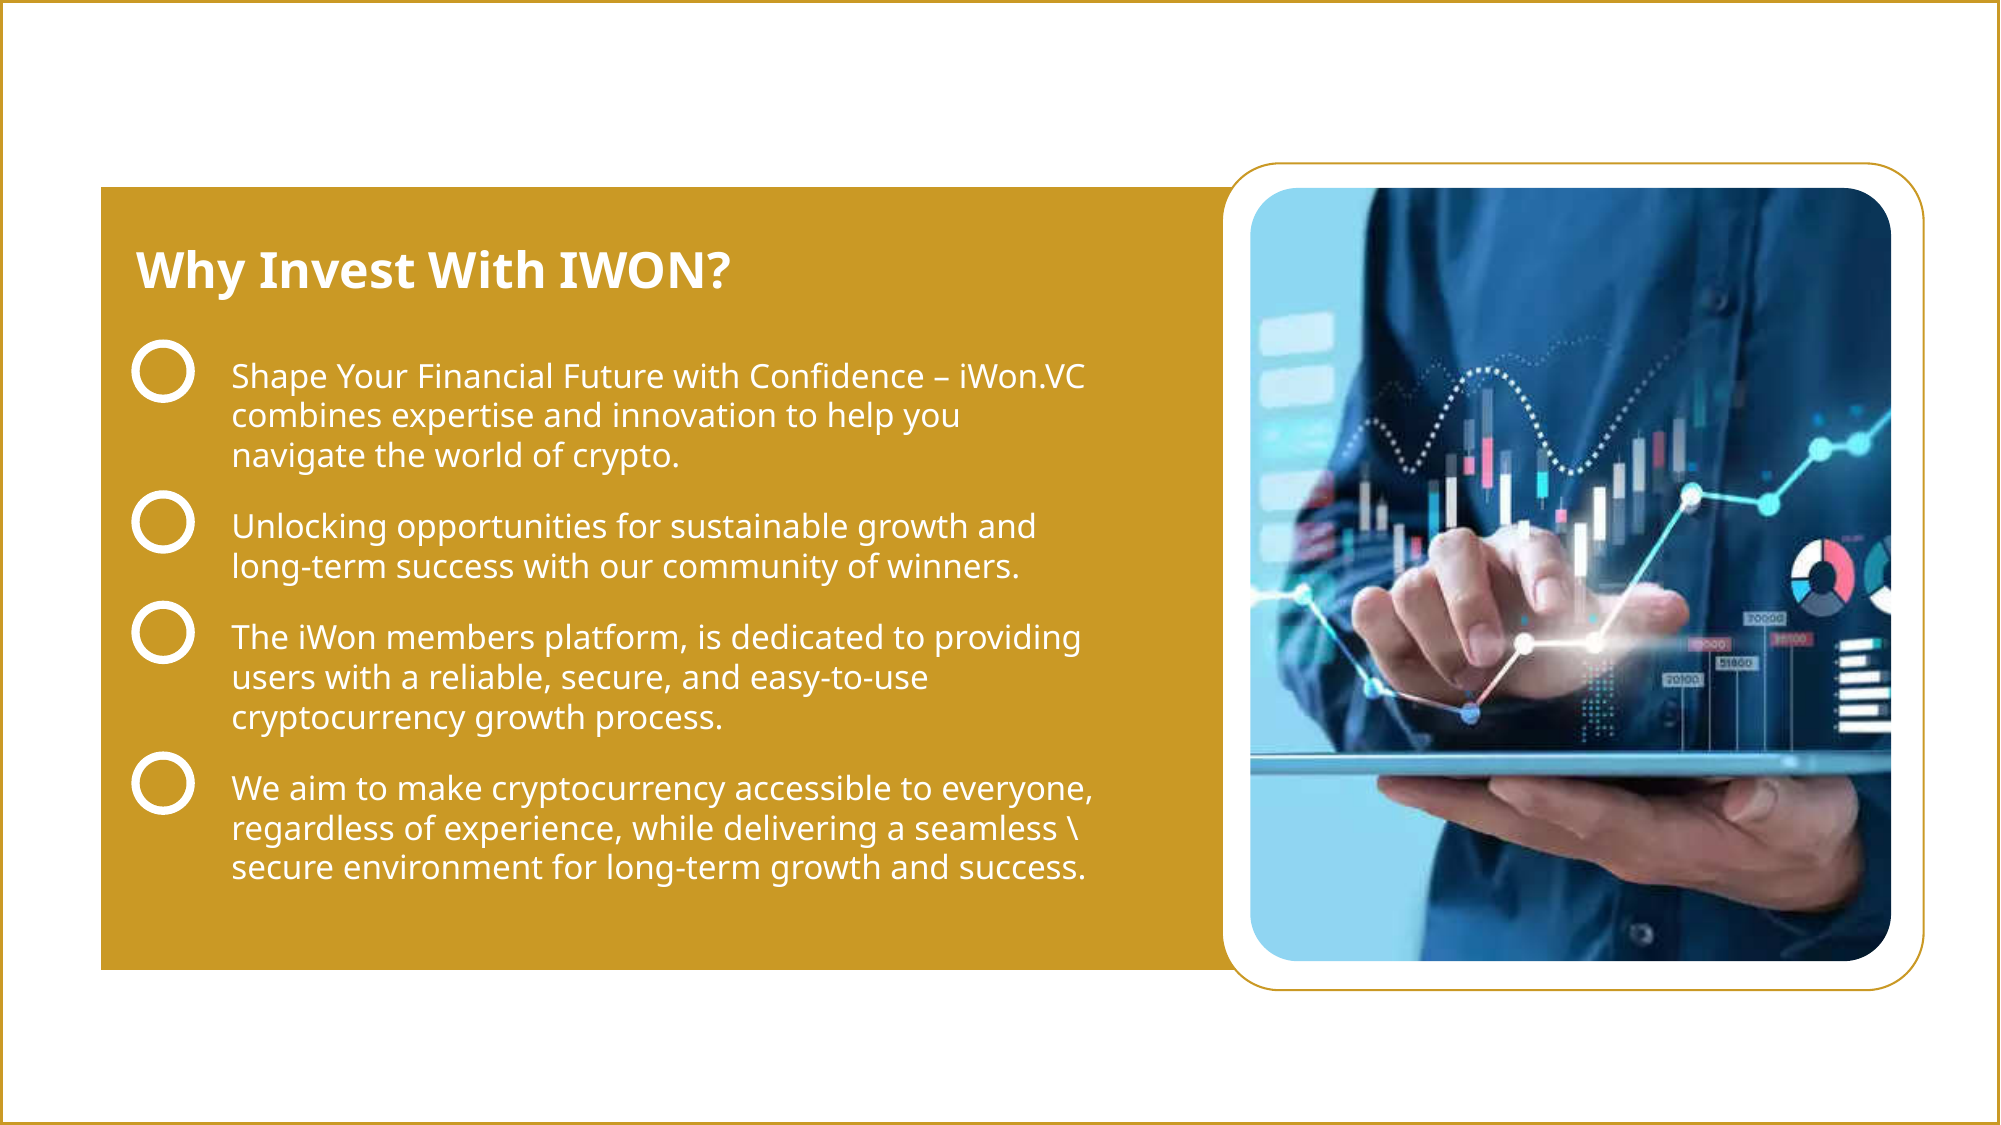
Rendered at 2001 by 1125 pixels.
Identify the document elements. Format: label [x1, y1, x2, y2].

text_box [132, 340, 1110, 484]
text_box [132, 752, 1200, 896]
text_box [132, 491, 1110, 595]
picture [1250, 187, 1892, 962]
text_box [0, 0, 2000, 1125]
text_box [132, 601, 1110, 745]
